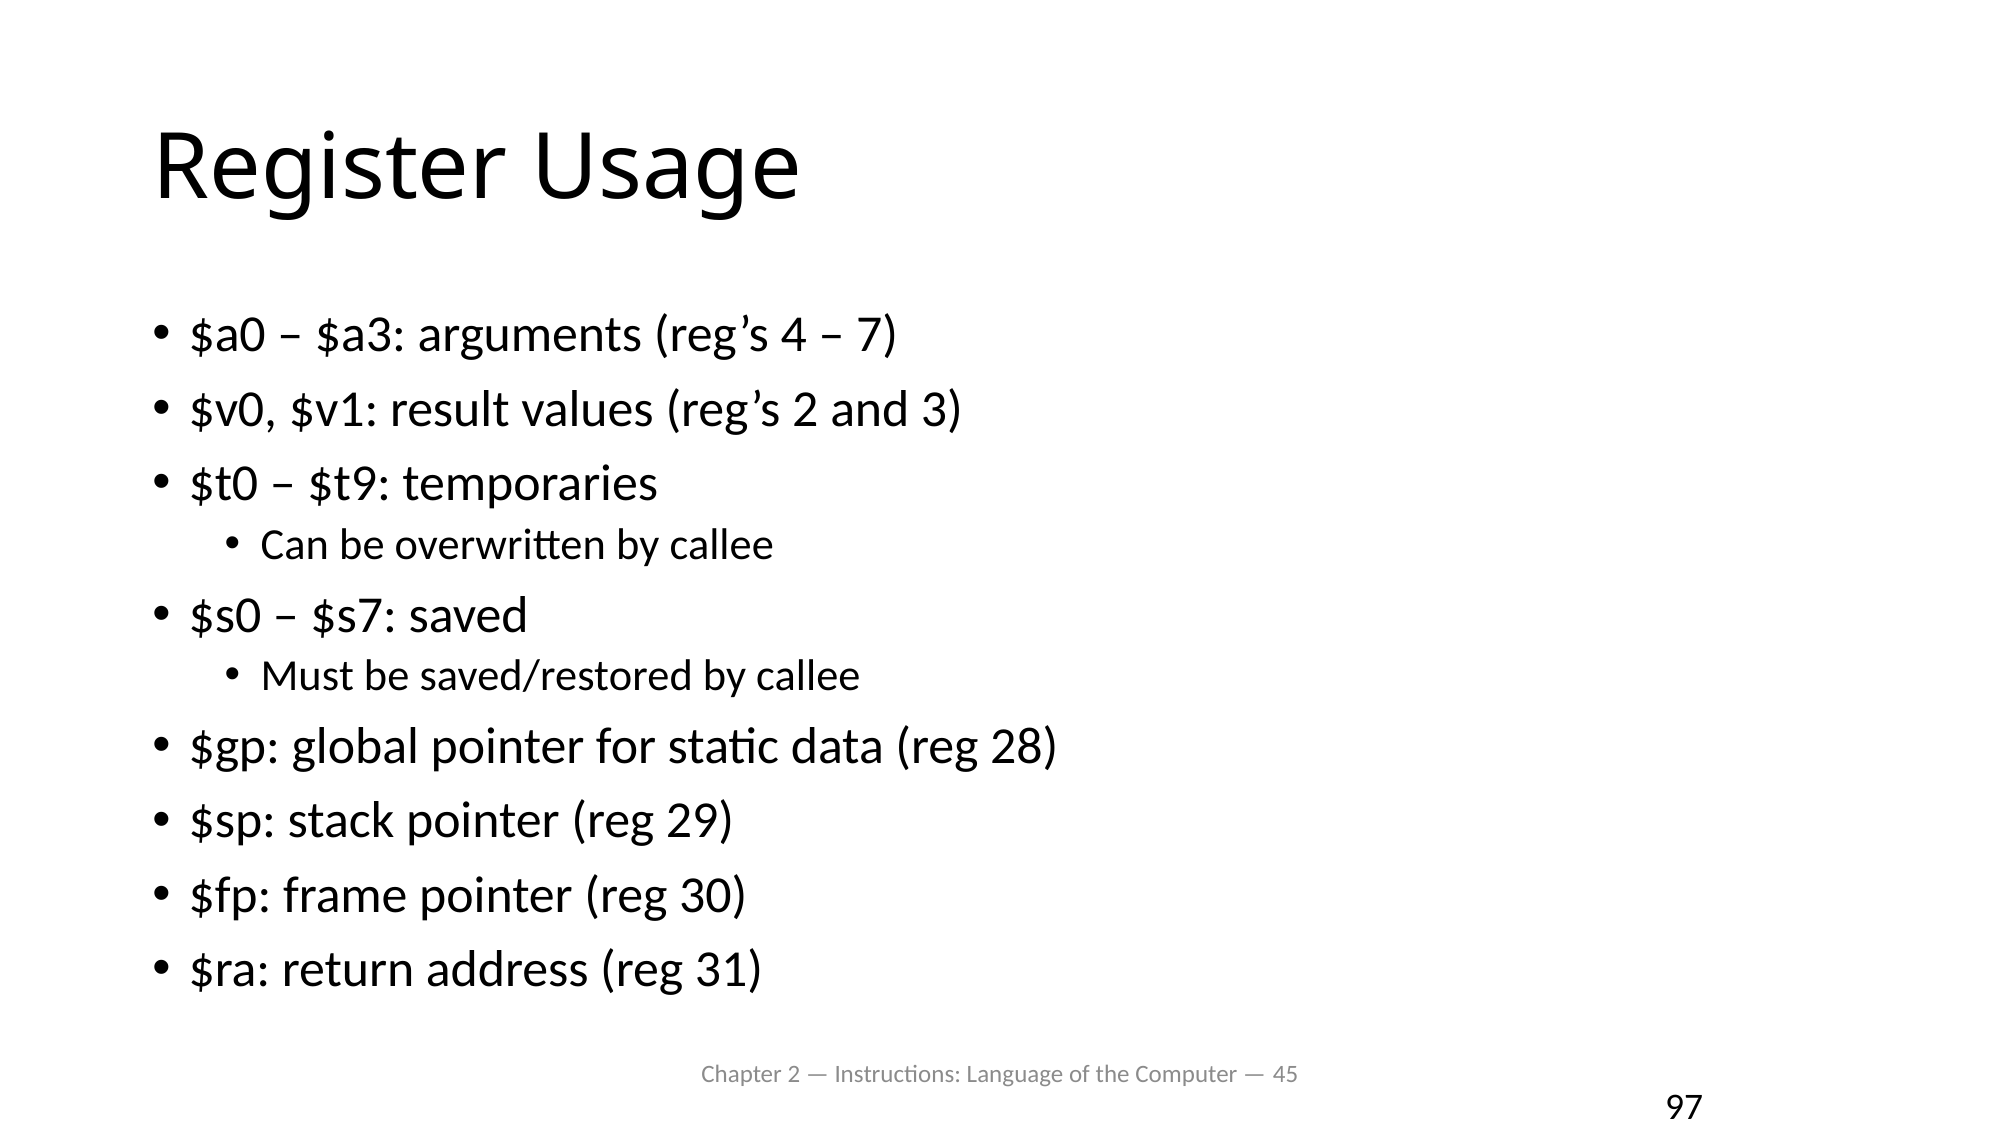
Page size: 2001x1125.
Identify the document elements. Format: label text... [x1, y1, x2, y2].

text_box 97 [1650, 1074, 1719, 1125]
footer Chapter 2 — Instructions: Language of the Computer — 45 [662, 1042, 1338, 1103]
title Register Usage [137, 59, 1863, 278]
list $a0 – $a3: arguments (reg’s 4 – 7) $v0, $v1: result values (reg’s 2 and 3) $t0 – $t9: temporaries Can be overwritten by callee $s0 – $s7: saved Must be saved/restored by callee $gp: global pointer for static data (reg 28) $sp: stack pointer (reg 29) $fp: frame pointer (reg 30) $ra: return address (reg 31) [137, 299, 1863, 1014]
